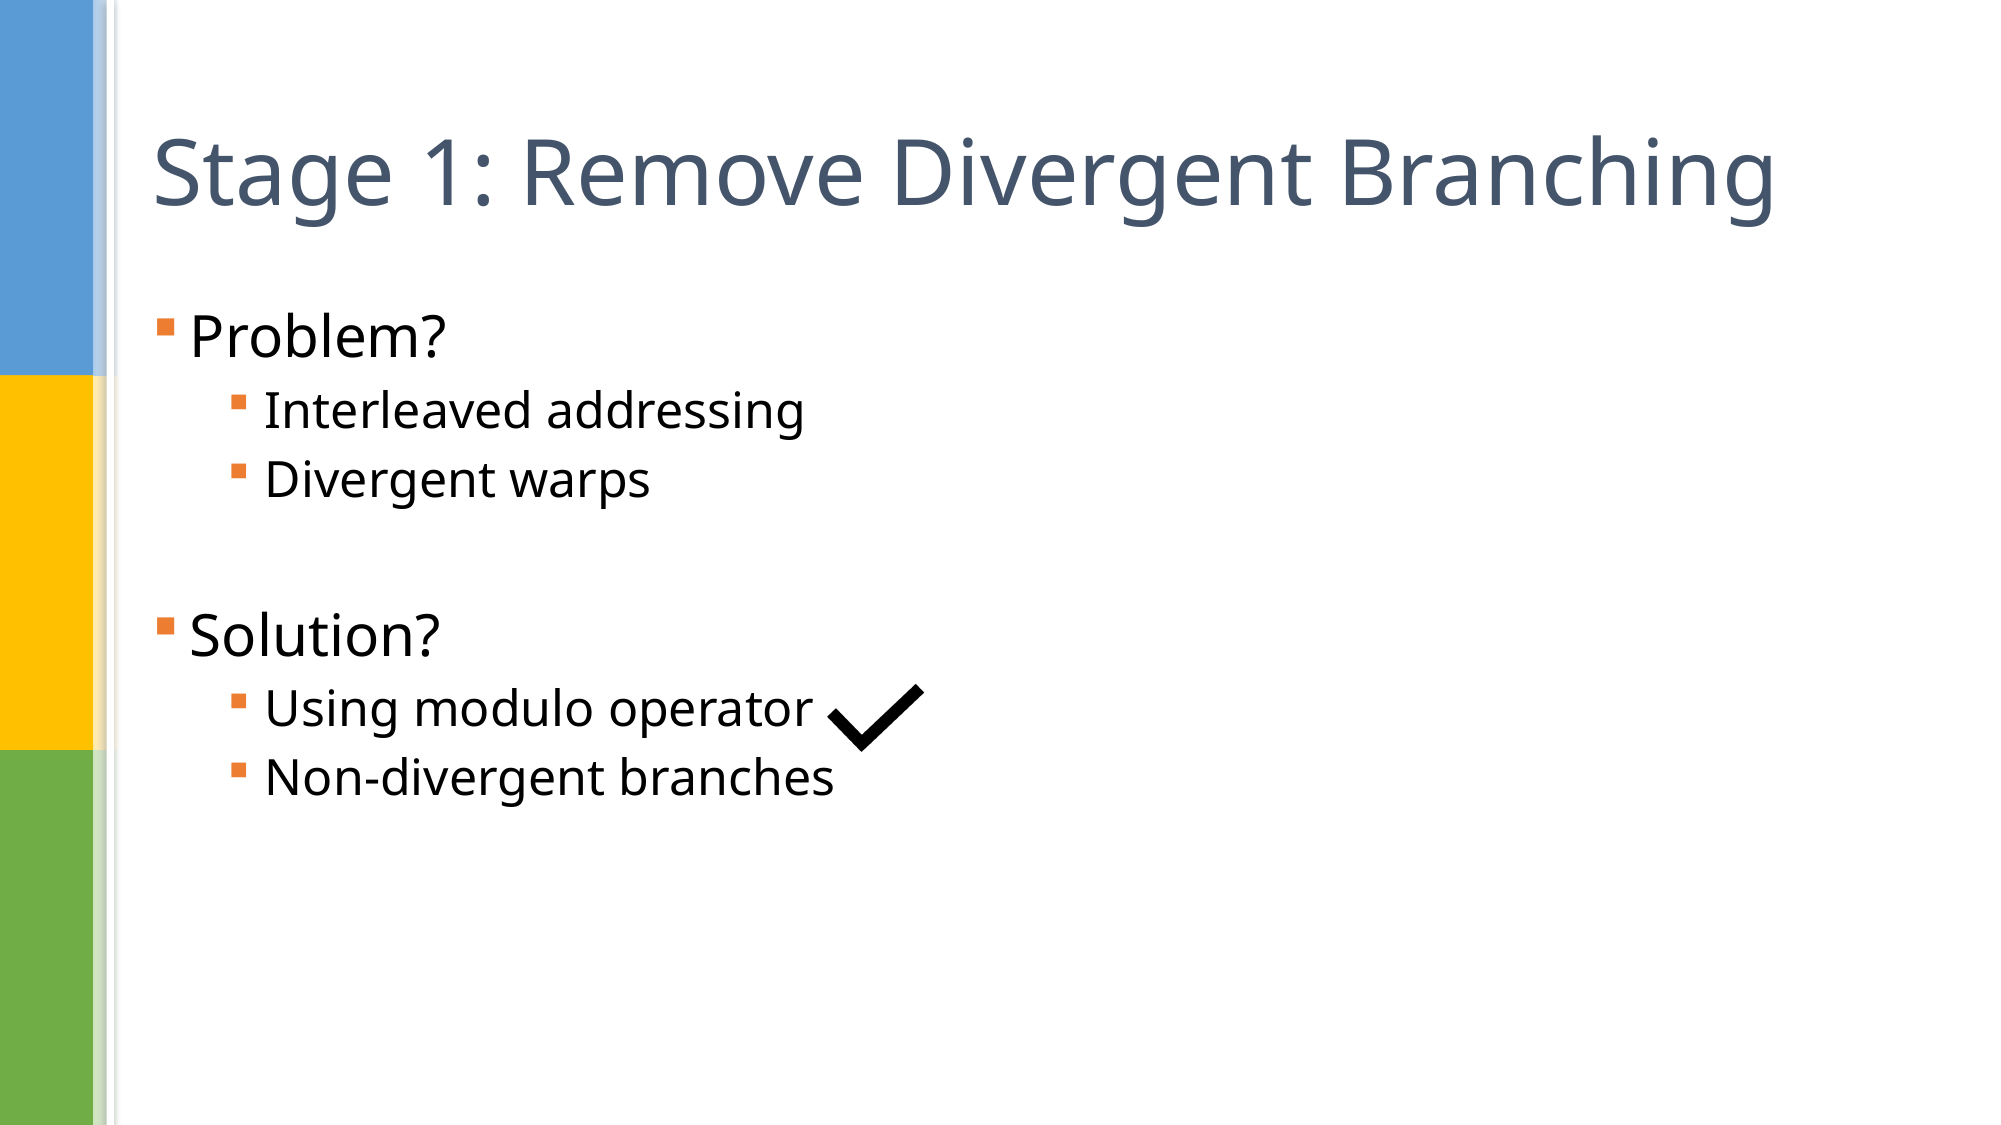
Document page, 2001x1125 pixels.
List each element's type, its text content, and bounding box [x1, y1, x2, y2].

list Problem? Interleaved addressing Divergent warps Solution? Using modulo operator Non-divergent branches [137, 299, 1863, 1014]
picture [825, 667, 927, 769]
title Stage 1: Remove Divergent Branching [137, 59, 1863, 278]
